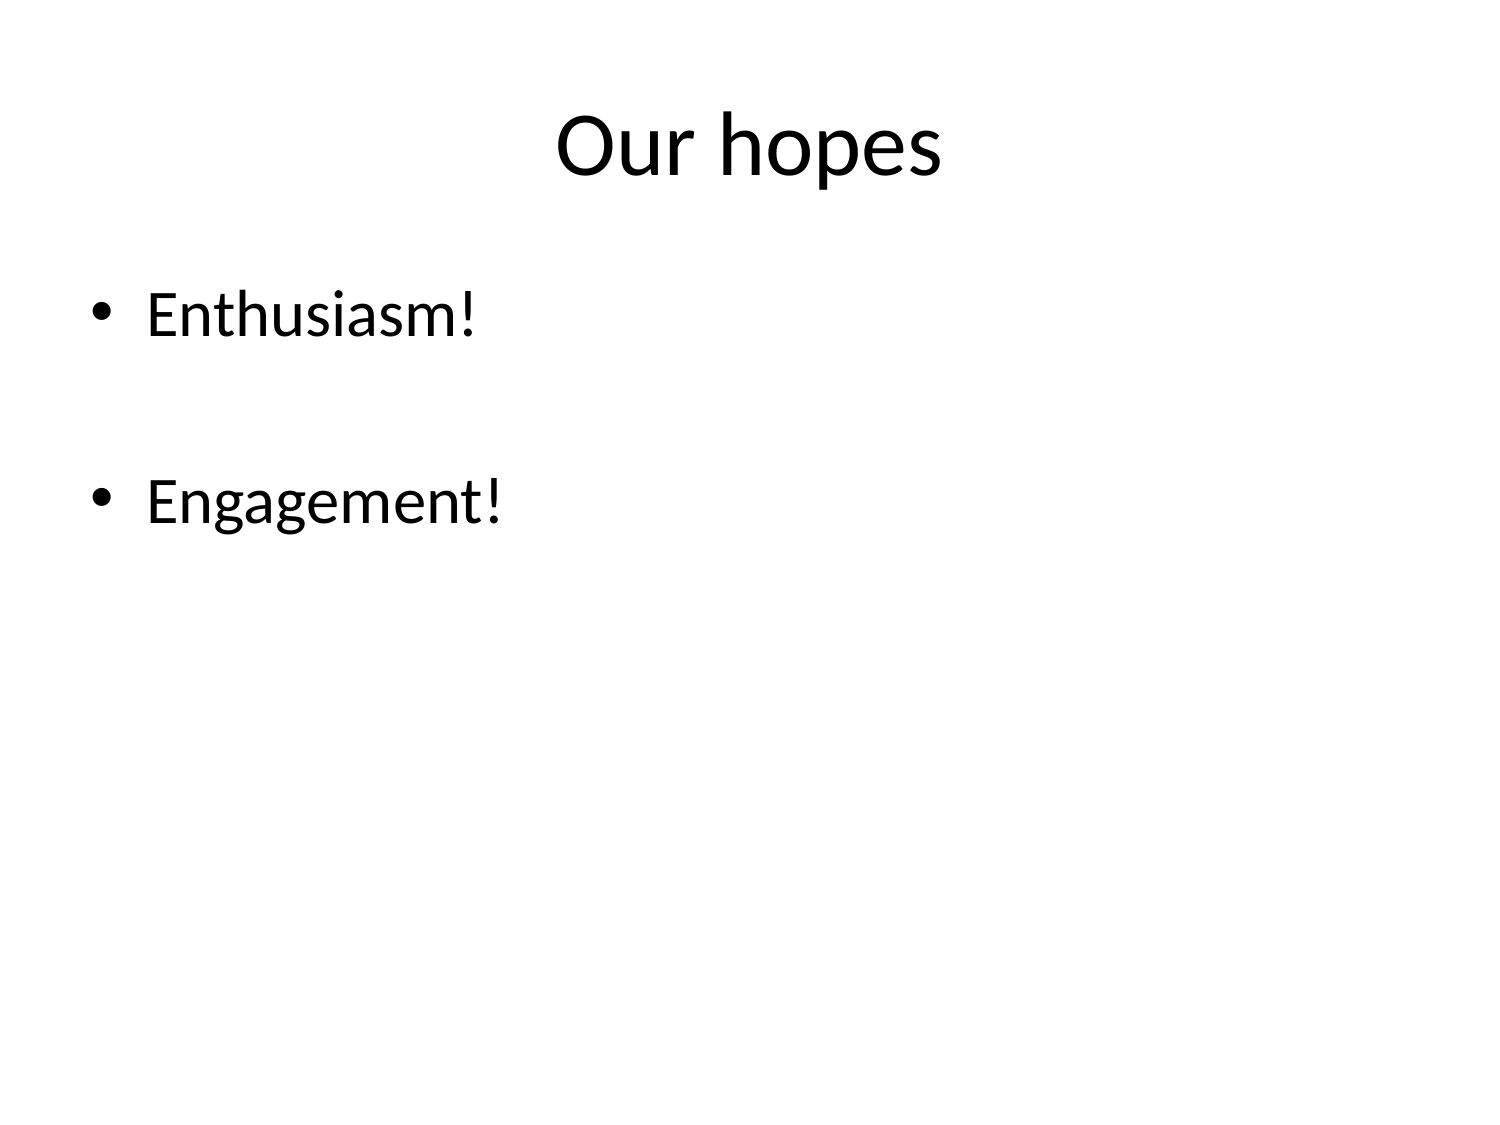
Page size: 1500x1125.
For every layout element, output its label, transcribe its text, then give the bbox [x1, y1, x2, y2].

list Enthusiasm! Engagement! [75, 262, 1425, 1005]
title Our hopes [75, 45, 1425, 233]
